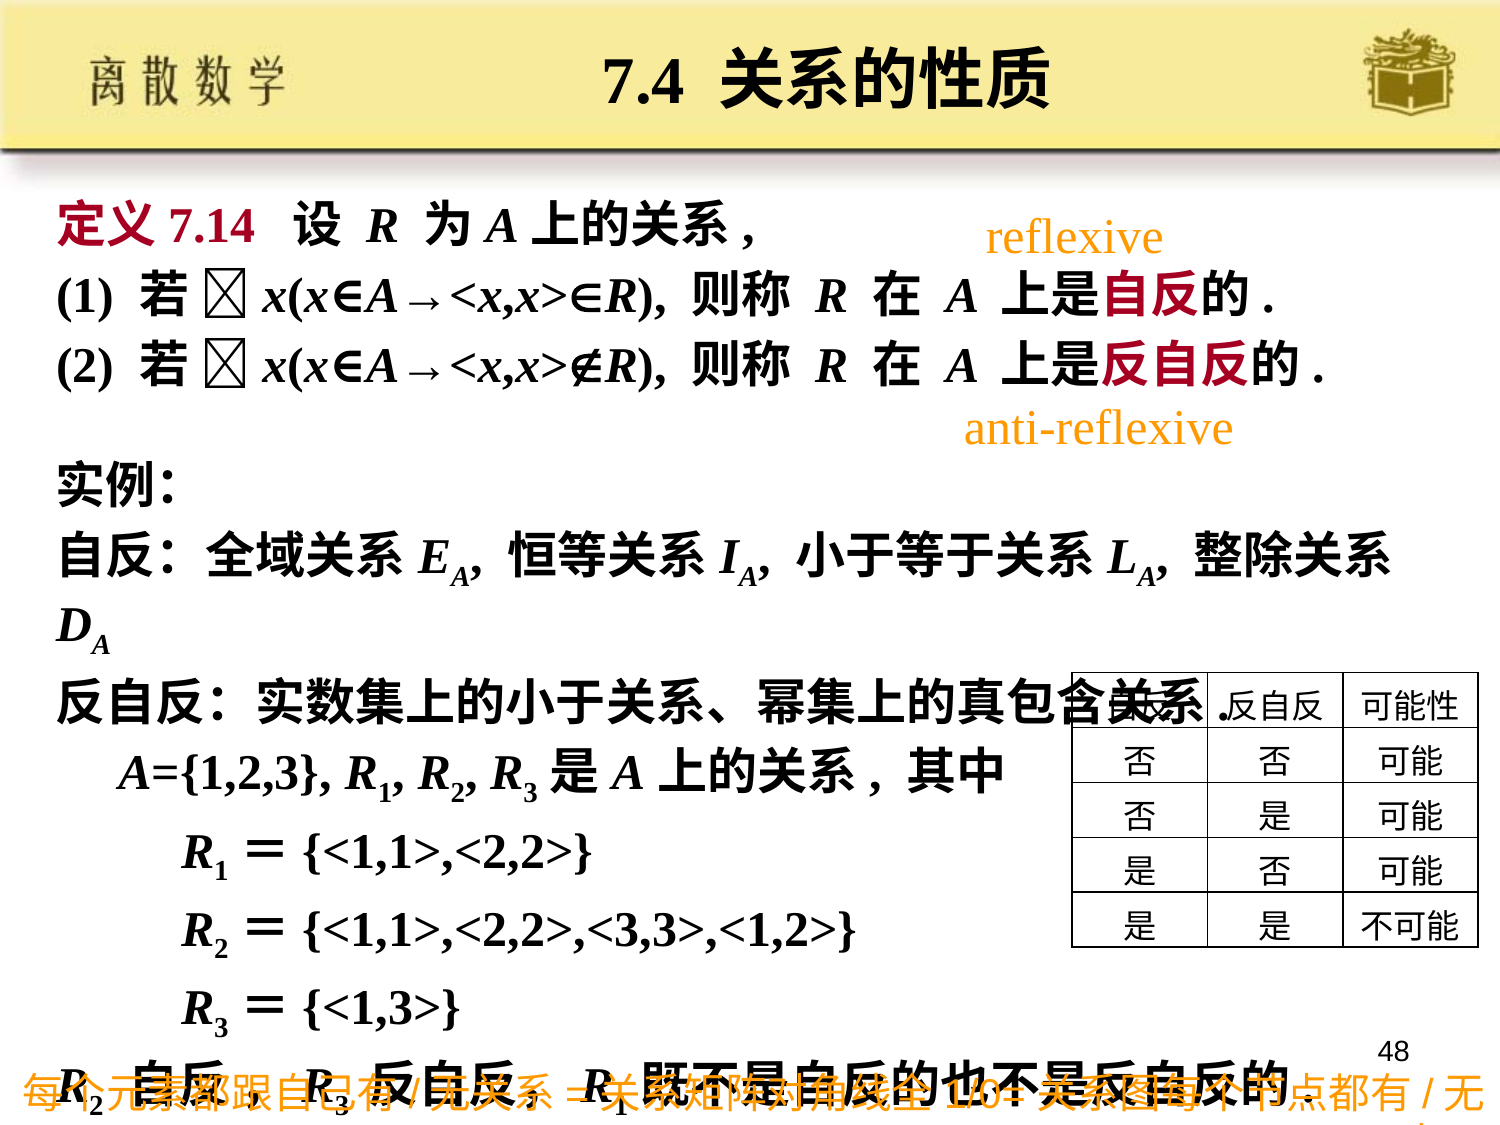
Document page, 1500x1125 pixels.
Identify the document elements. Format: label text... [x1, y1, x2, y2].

table_header 自反 [1073, 673, 1207, 727]
table_cell 否 [1208, 838, 1342, 891]
table_cell 是 [1073, 838, 1207, 891]
table_header 可能性 [1344, 673, 1477, 727]
table_cell 可能 [1344, 783, 1477, 837]
text_box reflexive [970, 196, 1179, 271]
slide_number 48 [1074, 1047, 1425, 1059]
title 7.4 关系的性质 [324, 42, 1329, 112]
table_cell 是 [1208, 783, 1342, 837]
table_cell 否 [1073, 783, 1207, 837]
table_cell 是 [1073, 893, 1207, 946]
table_cell 否 [1208, 728, 1342, 782]
text_box 实例： 自反：全域关系EA, 恒等关系IA, 小于等于关系LA, 整除关系DA 反自反：实数集上的小于关系、幂集上的真包含关系. A={1,2,3}, R1, R2, R3是A上的关系, 其中 R1＝{<1,1>,<2,2>} R2＝{<1,1>,<2,2>,<3,3>,<1,2>} R3＝{<1,3>} R2 自反 ，R3 反自反，R1既不是自反的也不是反自反的. [41, 446, 1436, 1047]
text_box anti-reflexive [949, 387, 1250, 463]
table_cell 是 [1208, 893, 1342, 946]
picture [0, 0, 1500, 1059]
table_cell 不可能 [1344, 893, 1477, 946]
table_cell 可能 [1344, 838, 1477, 891]
list 定义7.14 设 R 为A上的关系, (1) 若 x(x∈A→<x,x>R), 则称 R 在 A 上是自反的. (2) 若 x(x∈A→<x,x>R), 则称 R 在 A 上是反自反的. [41, 184, 1471, 421]
table_cell 可能 [1344, 728, 1477, 782]
table_header 反自反 [1208, 673, 1342, 727]
table_cell 否 [1073, 728, 1207, 782]
text_box 每个元素都跟自己有/无关系=关系矩阵对角线全1/0=关系图每个节点都有/无自环 [0, 1059, 1500, 1125]
